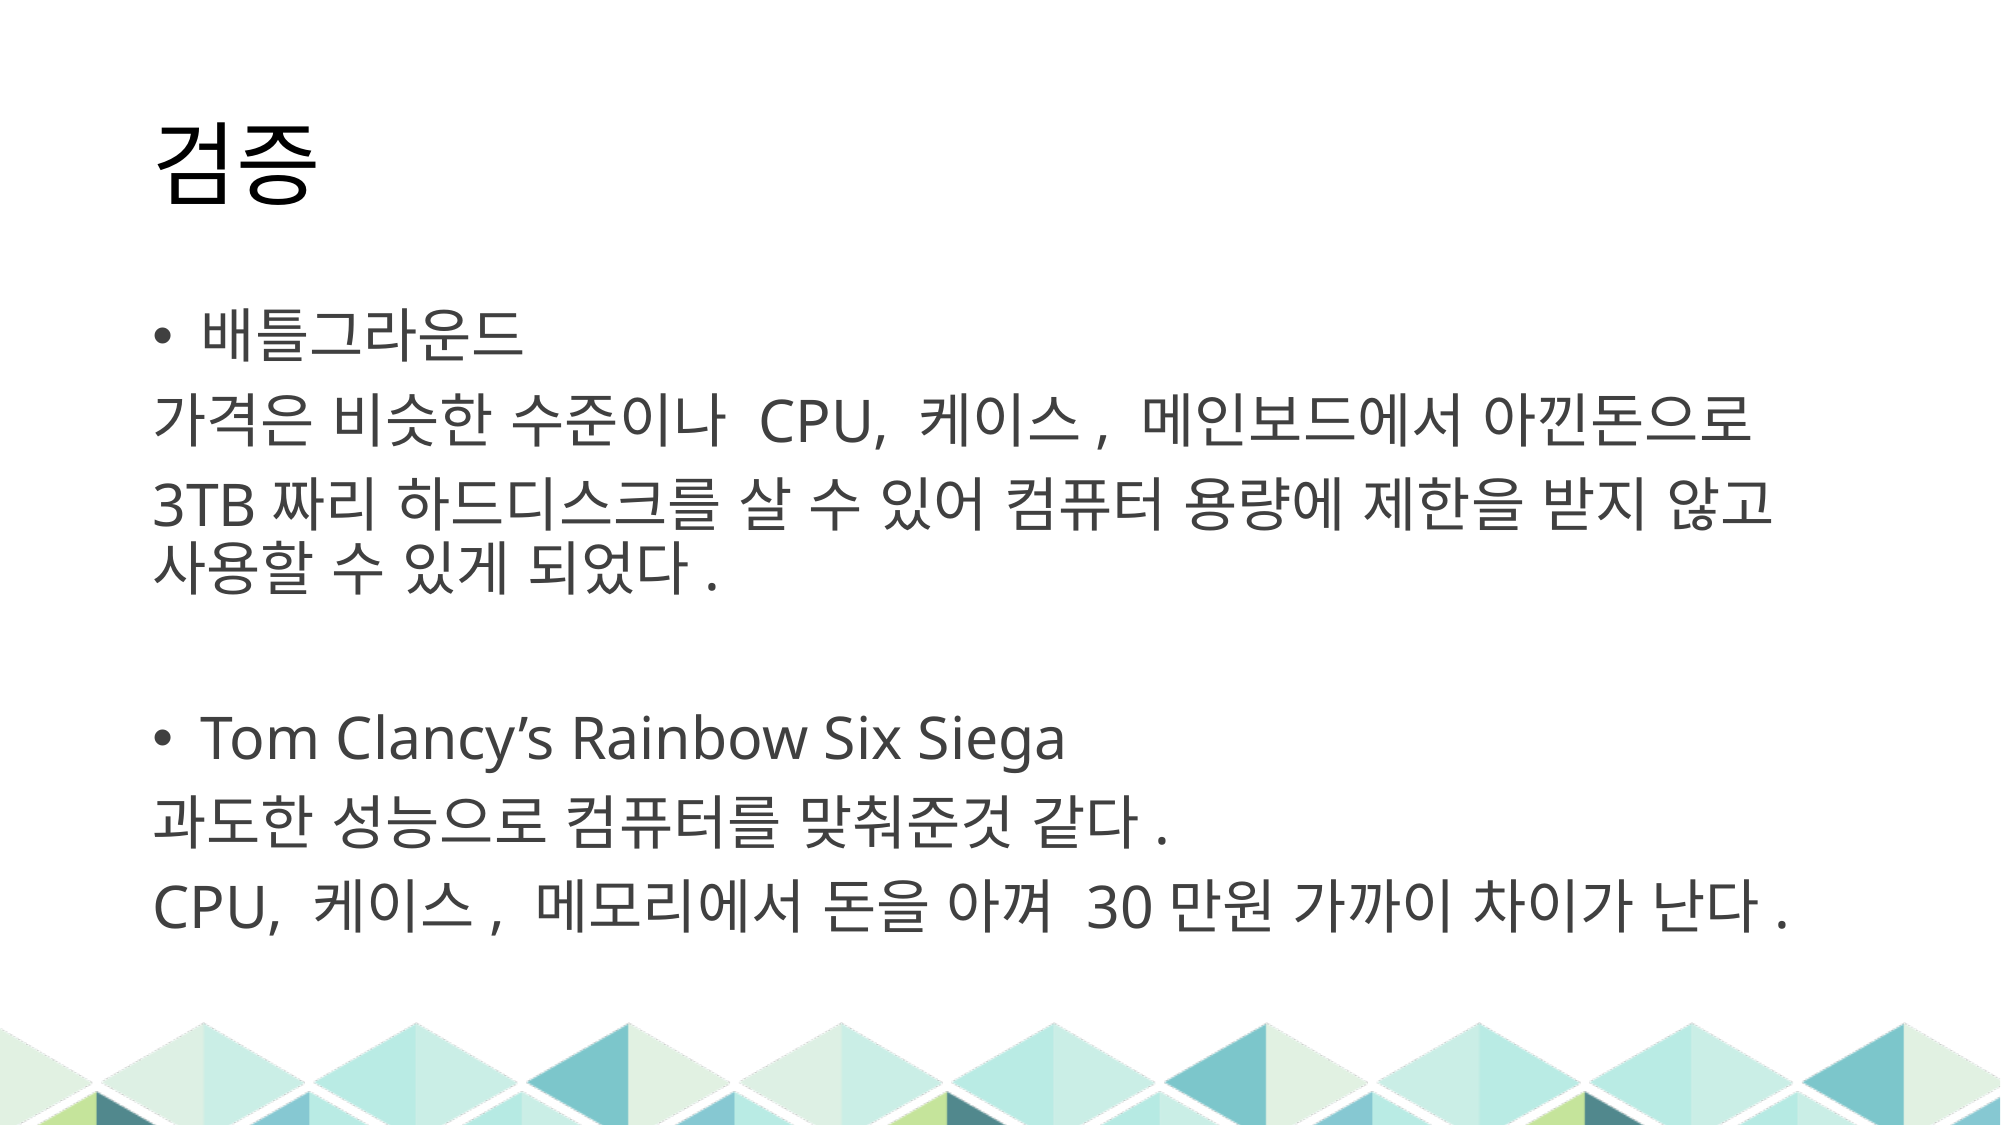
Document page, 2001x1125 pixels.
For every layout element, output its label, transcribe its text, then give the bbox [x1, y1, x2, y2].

picture [0, 0, 2001, 1125]
list 배틀그라운드 가격은 비슷한 수준이나 CPU, 케이스, 메인보드에서 아낀돈으로 3TB짜리 하드디스크를 살 수 있어 컴퓨터 용량에 제한을 받지 않고 사용할 수 있게 되었다. Tom Clancy’s Rainbow Six Siega 과도한 성능으로 컴퓨터를 맞춰준것 같다. CPU, 케이스, 메모리에서 돈을 아껴 30만원 가까이 차이가 난다. [137, 299, 1863, 1014]
title 검증 [137, 59, 1863, 278]
